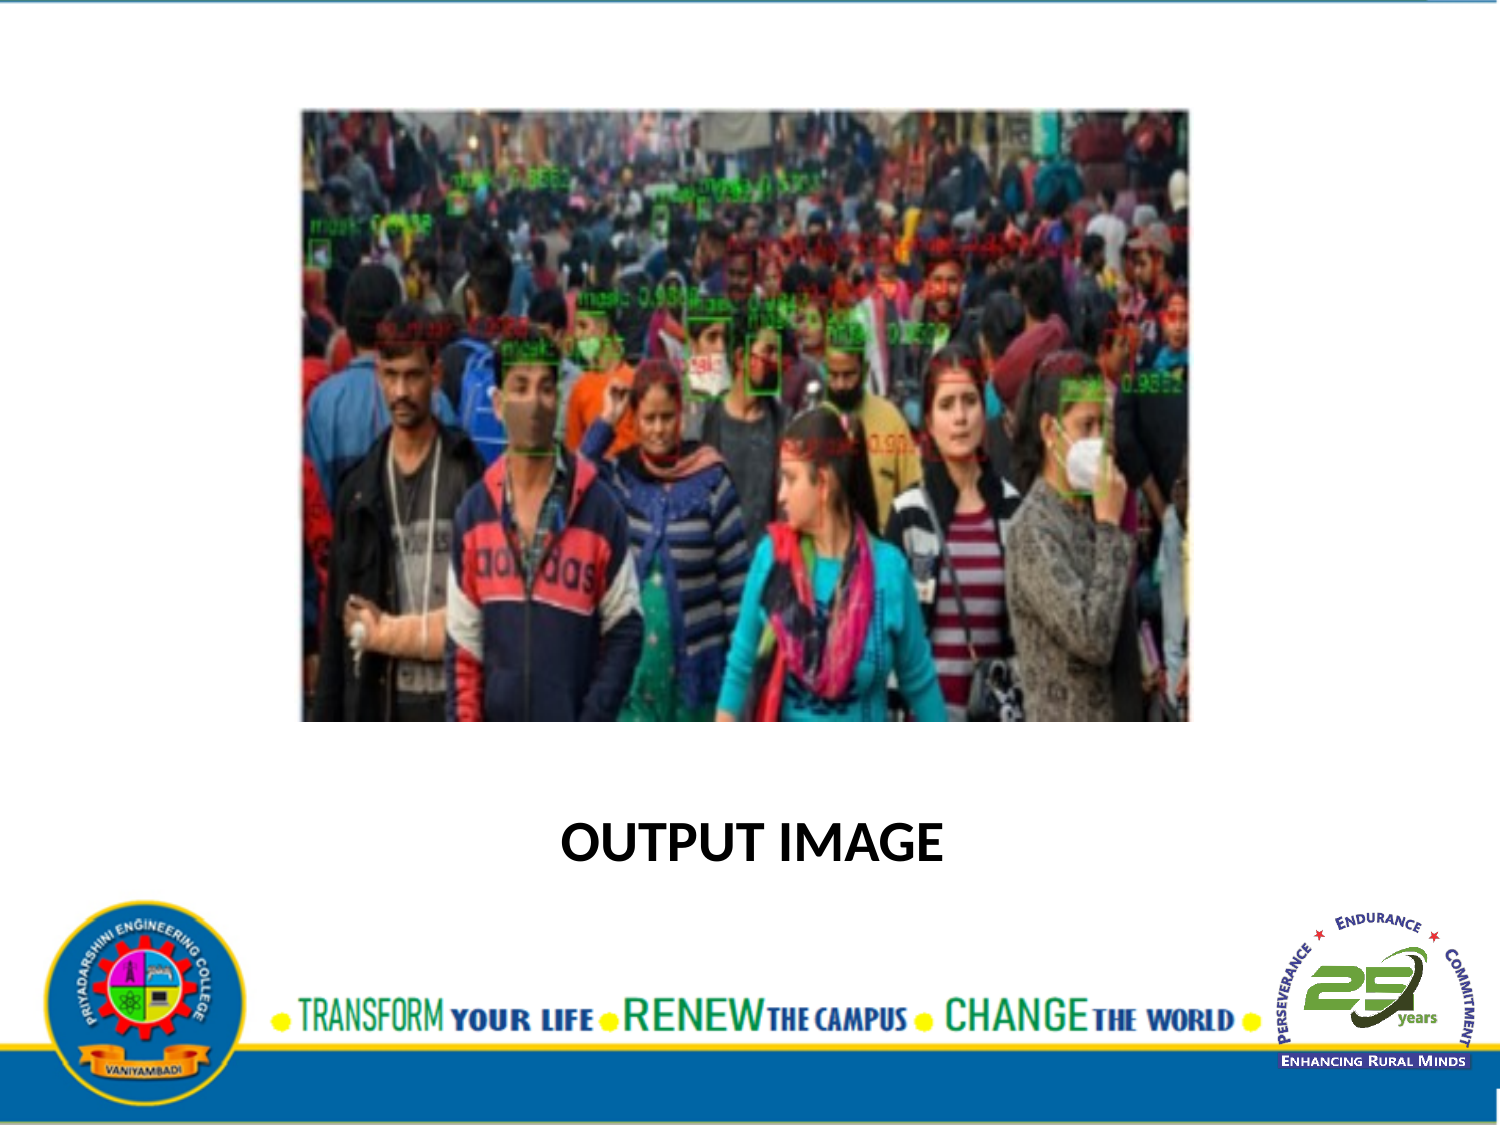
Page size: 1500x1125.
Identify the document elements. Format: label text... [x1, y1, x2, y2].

picture [0, 0, 1500, 1125]
title OUTPUT IMAGE [294, 789, 1194, 881]
